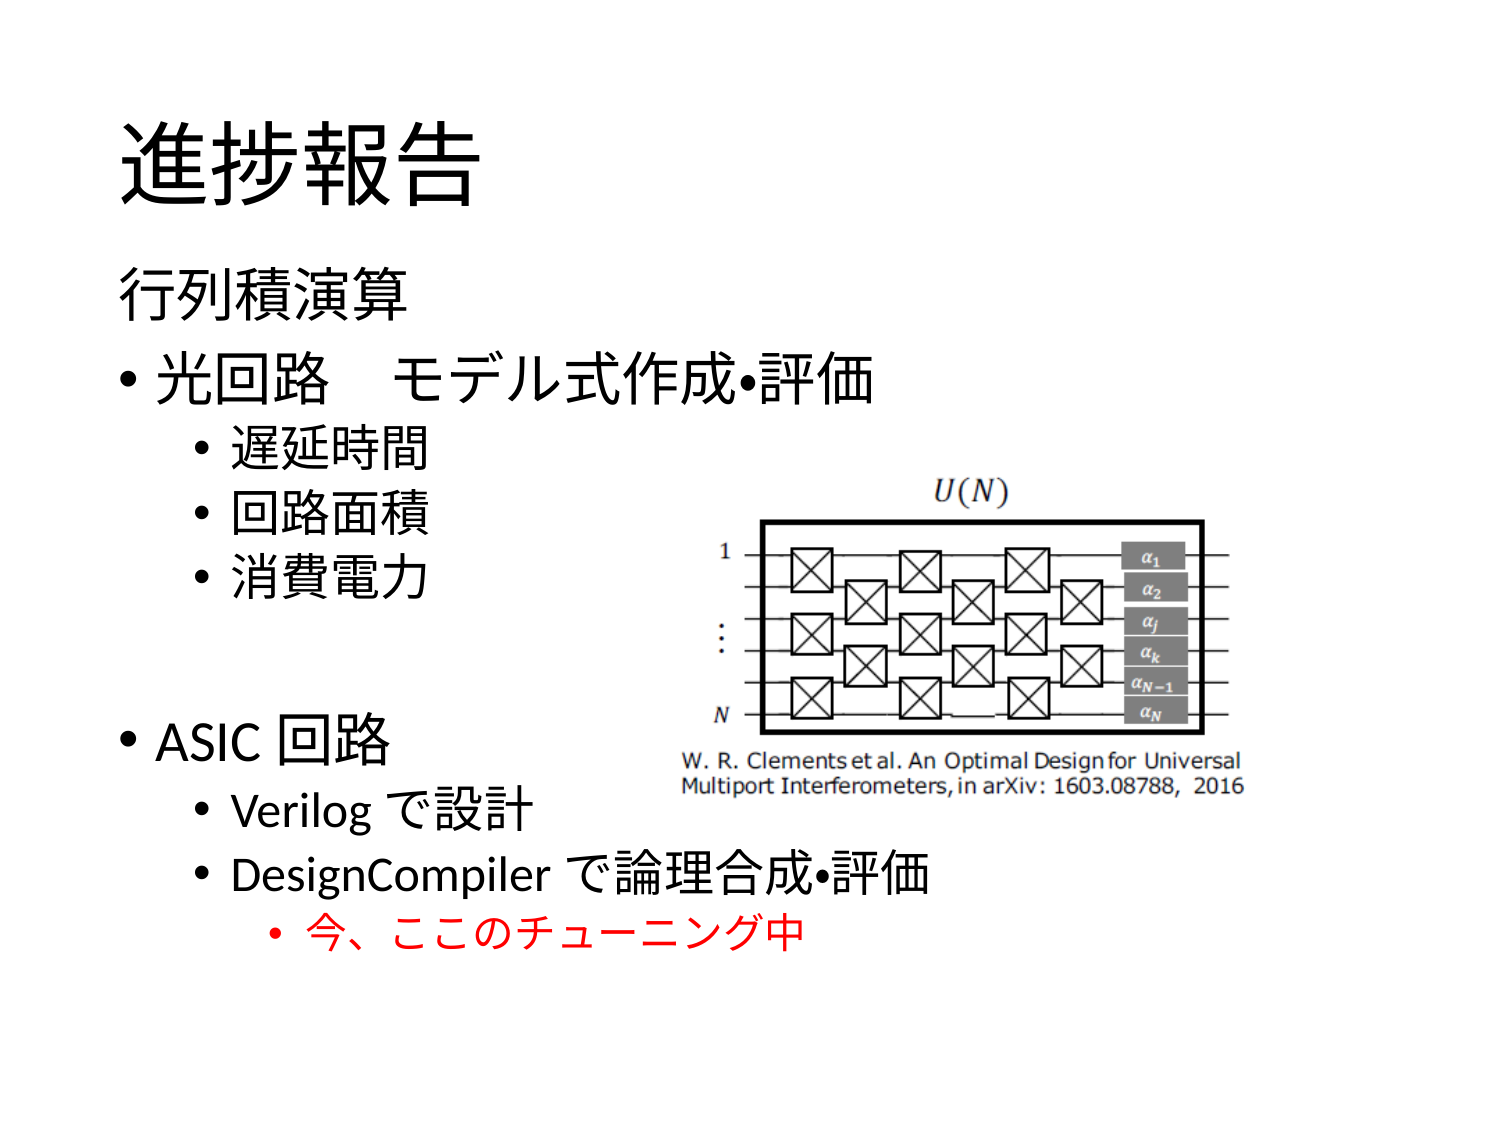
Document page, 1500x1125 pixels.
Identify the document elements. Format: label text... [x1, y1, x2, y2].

picture [660, 471, 1280, 820]
title 進捗報告 [103, 59, 1397, 259]
list 行列積演算 光回路 モデル式作成・評価 遅延時間 回路面積 消費電力 ASIC回路 Verilogで設計 DesignCompilerで論理合成・評価 今、ここのチューニング中 [103, 259, 1397, 1052]
